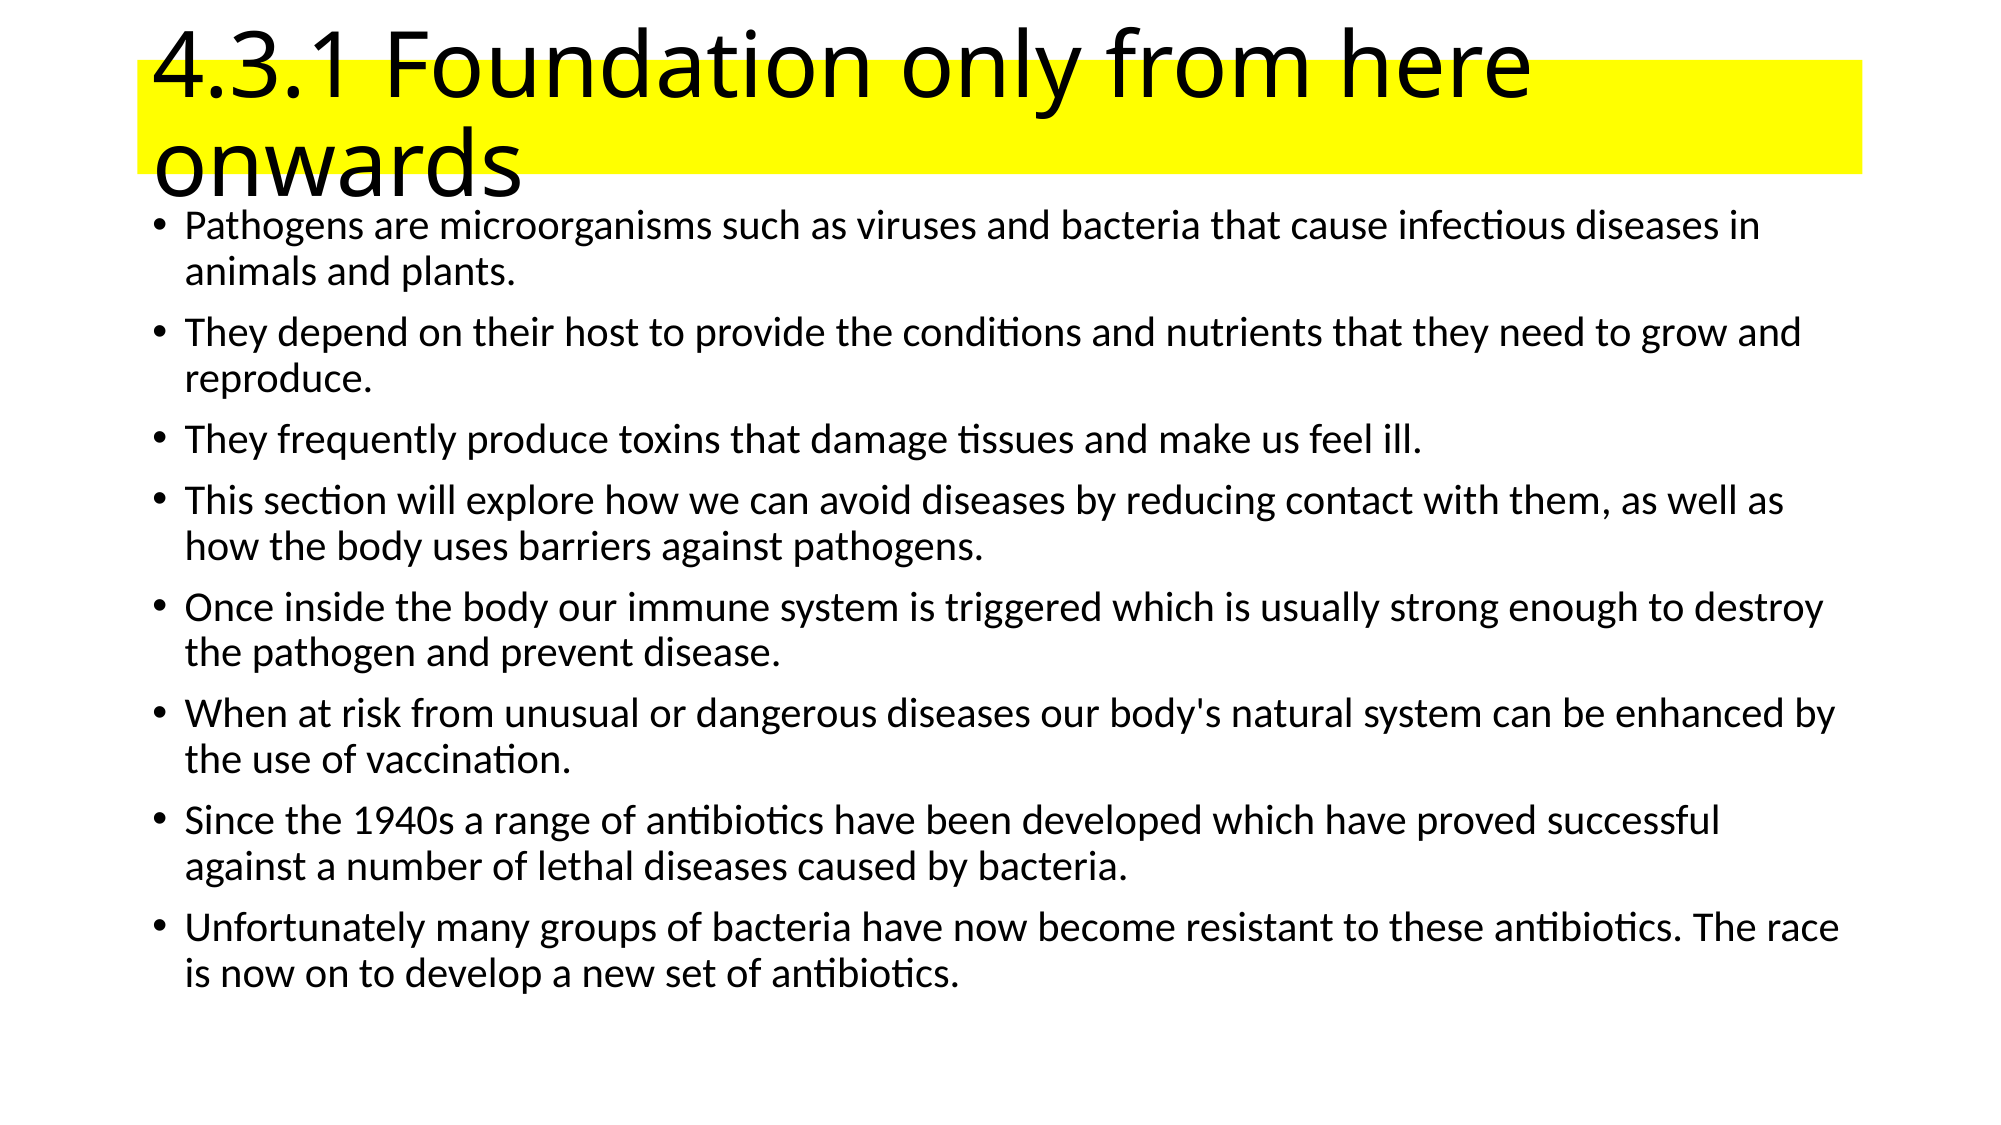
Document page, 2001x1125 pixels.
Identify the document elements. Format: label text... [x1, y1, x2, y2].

list Pathogens are microorganisms such as viruses and bacteria that cause infectious diseases in animals and plants. They depend on their host to provide the conditions and nutrients that they need to grow and reproduce. They frequently produce toxins that damage tissues and make us feel ill. This section will explore how we can avoid diseases by reducing contact with them, as well as how the body uses barriers against pathogens. Once inside the body our immune system is triggered which is usually strong enough to destroy the pathogen and prevent disease. When at risk from unusual or dangerous diseases our body's natural system can be enhanced by the use of vaccination. Since the 1940s a range of antibiotics have been developed which have proved successful against a number of lethal diseases caused by bacteria. Unfortunately many groups of bacteria have now become resistant to these antibiotics. The race is now on to develop a new set of antibiotics. [137, 195, 1863, 1014]
title 4.3.1 Foundation only from here onwards [137, 59, 1863, 175]
